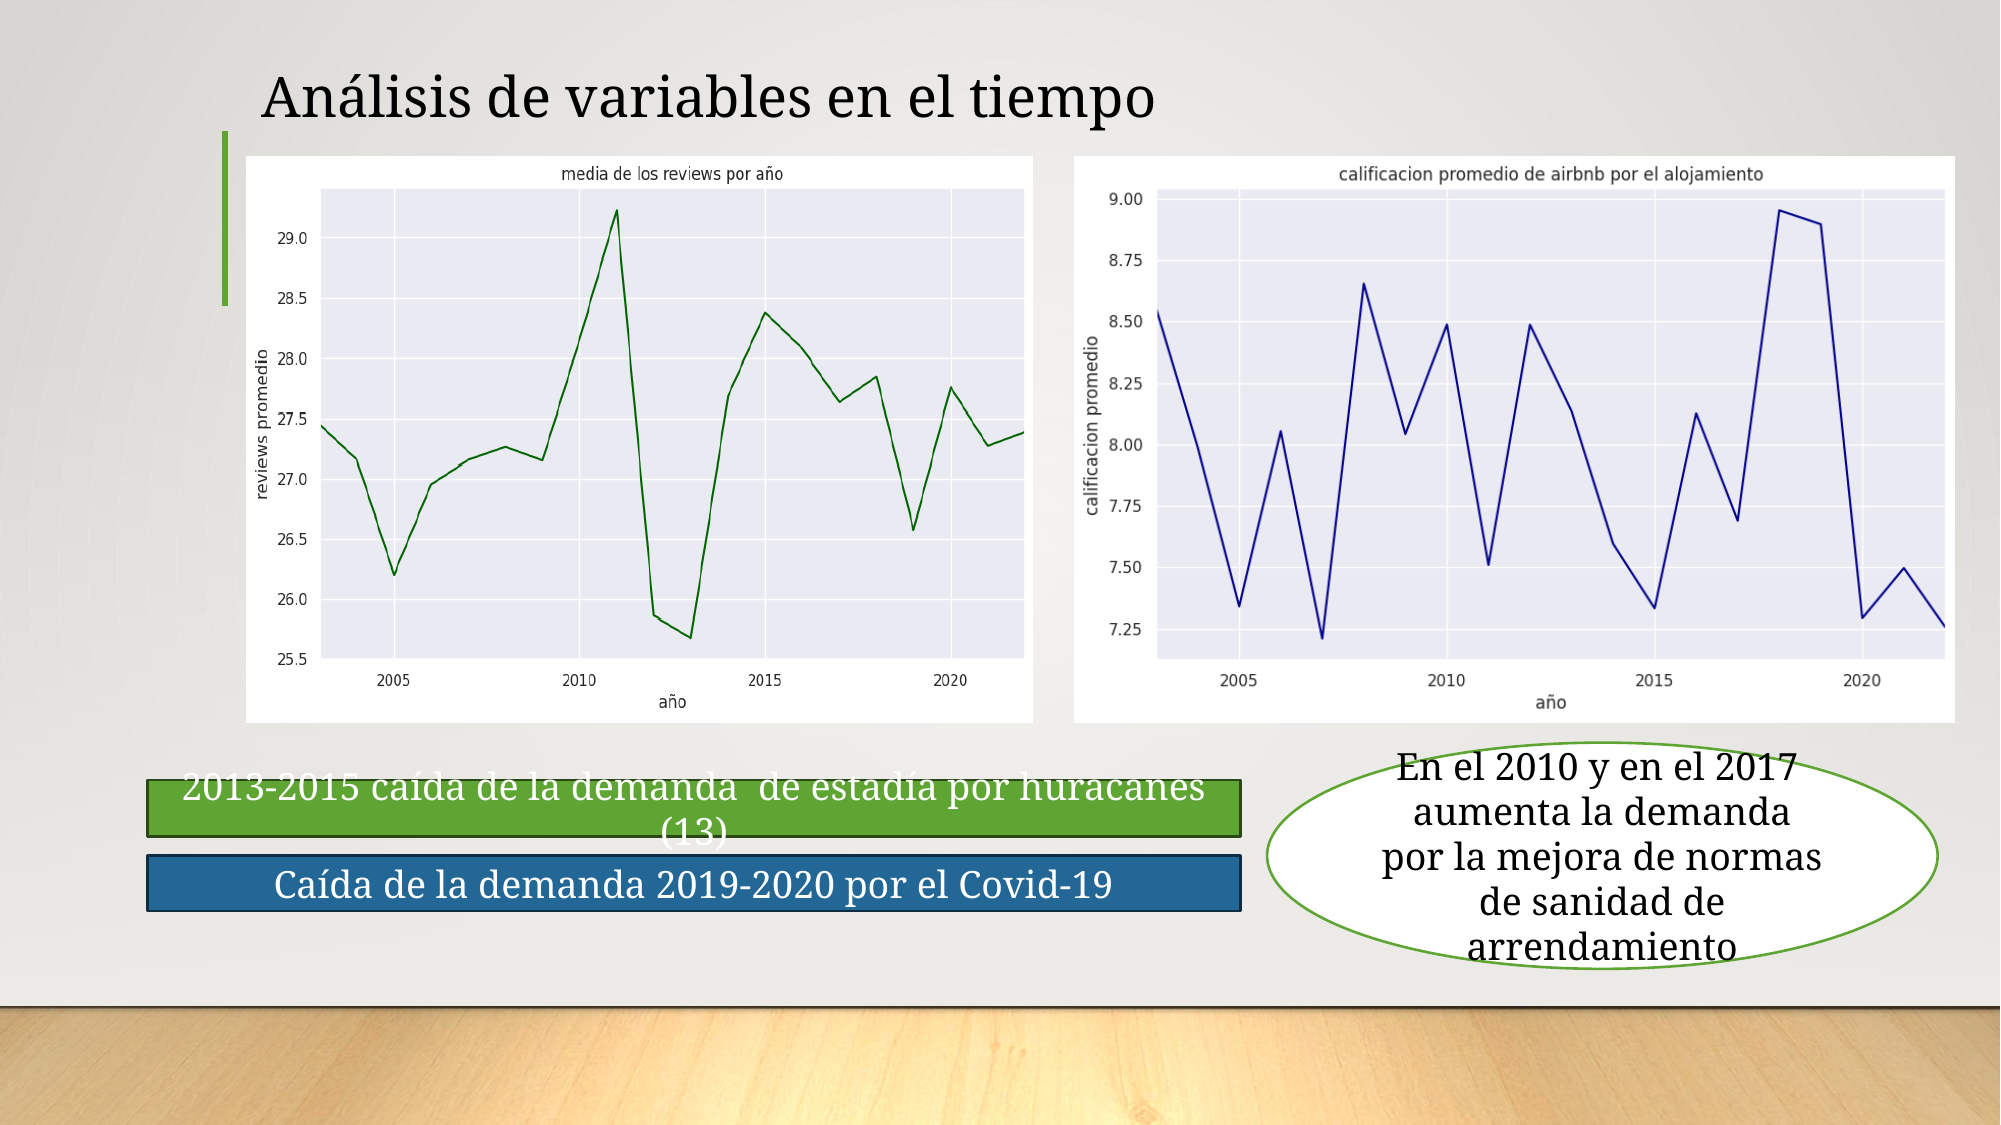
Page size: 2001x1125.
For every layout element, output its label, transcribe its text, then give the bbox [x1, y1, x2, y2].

title Análisis de variables en el tiempo [246, 61, 1809, 138]
text_box 2013-2015 caída de la demanda de estadía por huracanes (13) [146, 779, 1242, 838]
text_box Caída de la demanda 2019-2020 por el Covid-19 [146, 854, 1242, 912]
text_box En el 2010 y en el 2017 aumenta la demanda por la mejora de normas de sanidad de arrendamiento [1265, 741, 1939, 971]
picture [1073, 156, 1955, 723]
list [246, 156, 1033, 723]
picture [0, 1006, 2000, 1125]
